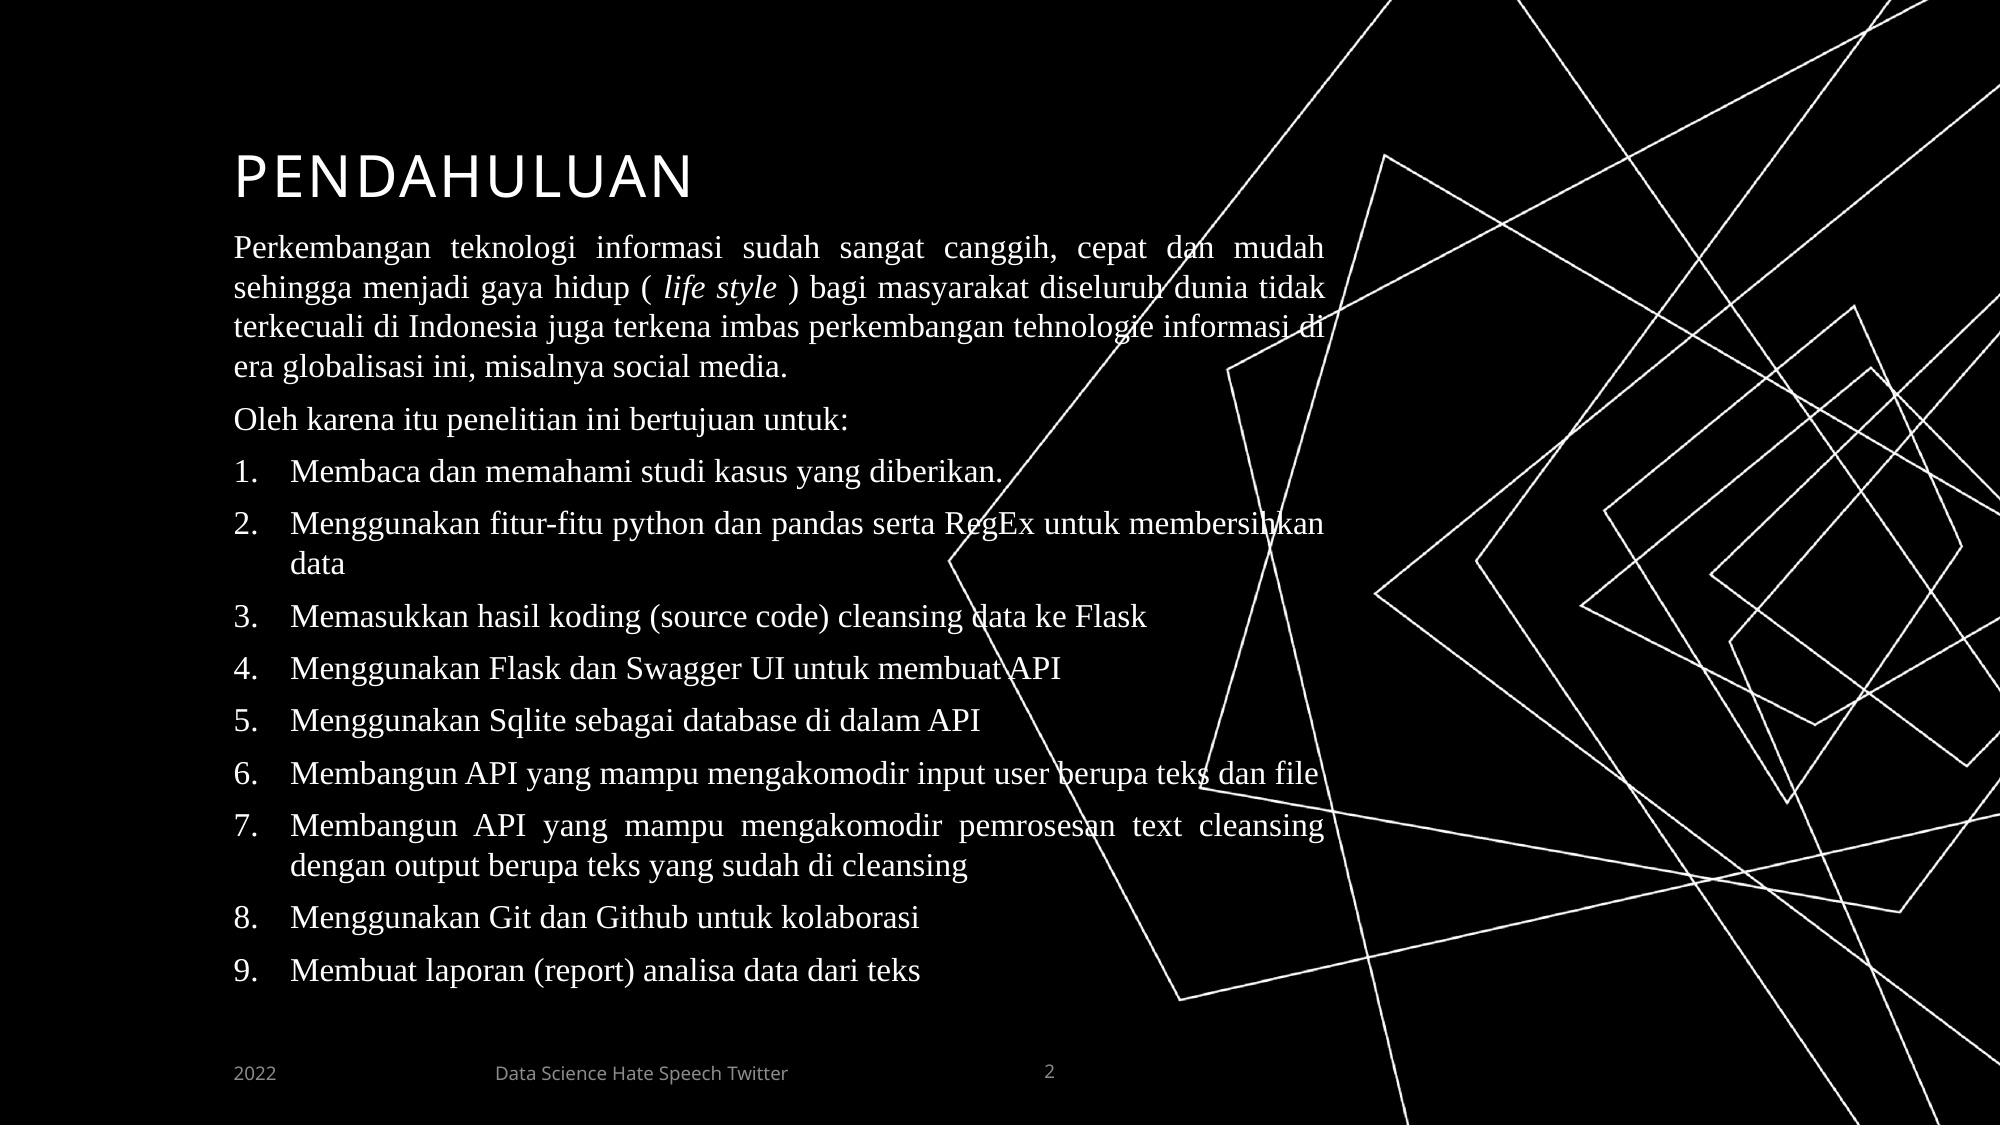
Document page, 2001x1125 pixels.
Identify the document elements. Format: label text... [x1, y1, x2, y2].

slide_number 2022 [218, 1042, 381, 1103]
title Pendahuluan [218, 0, 740, 217]
picture [900, 0, 2000, 1125]
slide_number 2 [908, 1042, 1071, 1103]
footer Data Science Hate Speech Twitter [437, 1042, 846, 1103]
list Perkembangan teknologi informasi sudah sangat canggih, cepat dan mudah sehingga menjadi gaya hidup ( life style ) bagi masyarakat diseluruh dunia tidak terkecuali di Indonesia juga terkena imbas perkembangan tehnologie informasi di era globalisasi ini, misalnya social media. Oleh karena itu penelitian ini bertujuan untuk: Membaca dan memahami studi kasus yang diberikan. Menggunakan fitur-fitu python dan pandas serta RegEx untuk membersihkan data Memasukkan hasil koding (source code) cleansing data ke Flask Menggunakan Flask dan Swagger UI untuk membuat API Menggunakan Sqlite sebagai database di dalam API Membangun API yang mampu mengakomodir input user berupa teks dan file Membangun API yang mampu mengakomodir pemrosesan text cleansing dengan output berupa teks yang sudah di cleansing Menggunakan Git dan Github untuk kolaborasi Membuat laporan (report) analisa data dari teks [218, 217, 1342, 1021]
